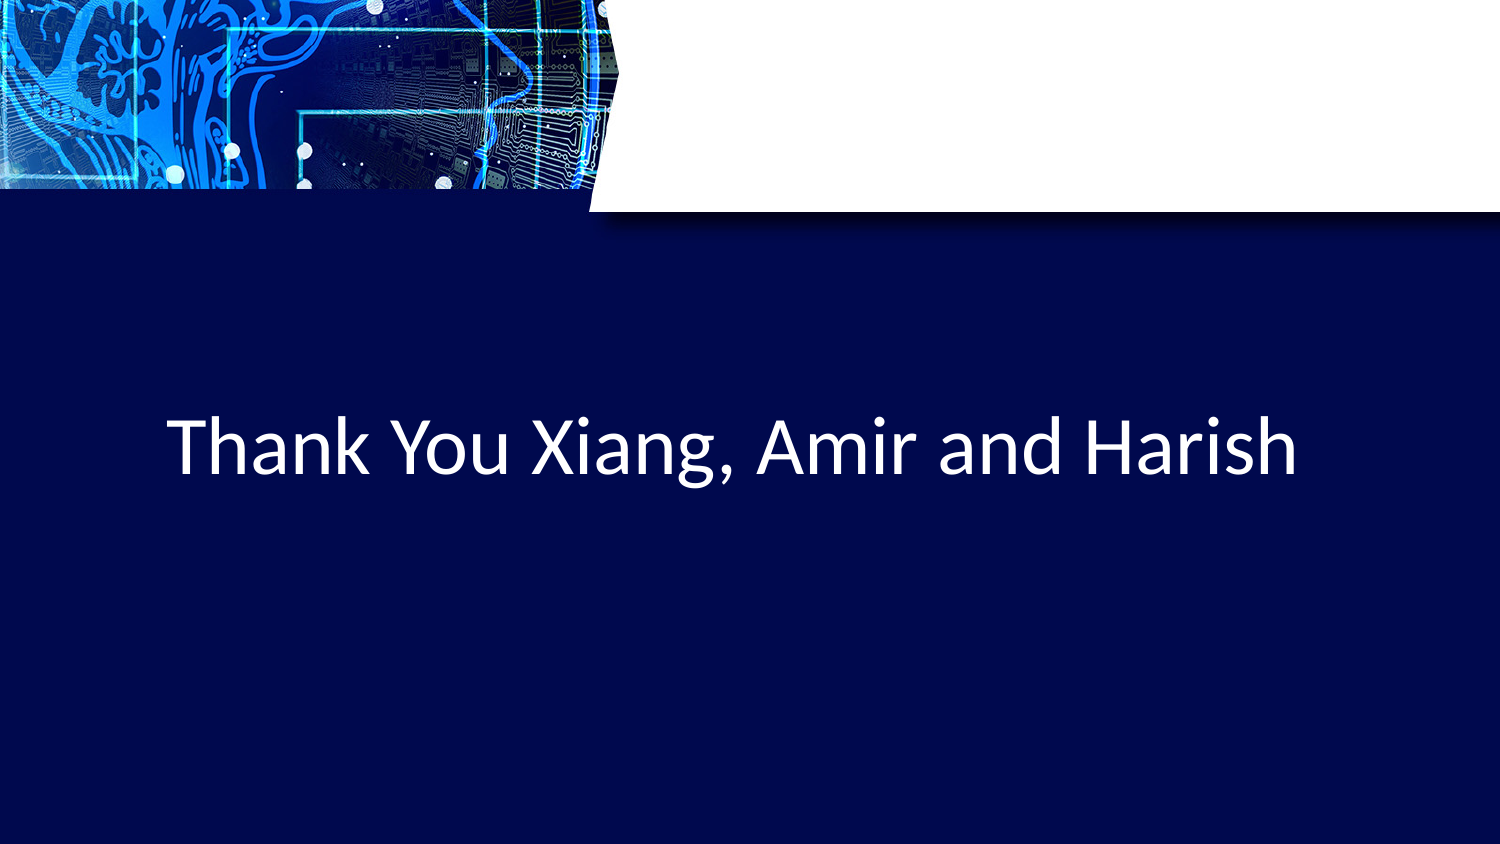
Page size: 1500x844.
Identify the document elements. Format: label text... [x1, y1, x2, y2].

title [68, 79, 1448, 171]
picture [152, 171, 164, 179]
picture [0, 0, 1500, 844]
list Thank You Xiang, Amir and Harish [76, 215, 1429, 784]
